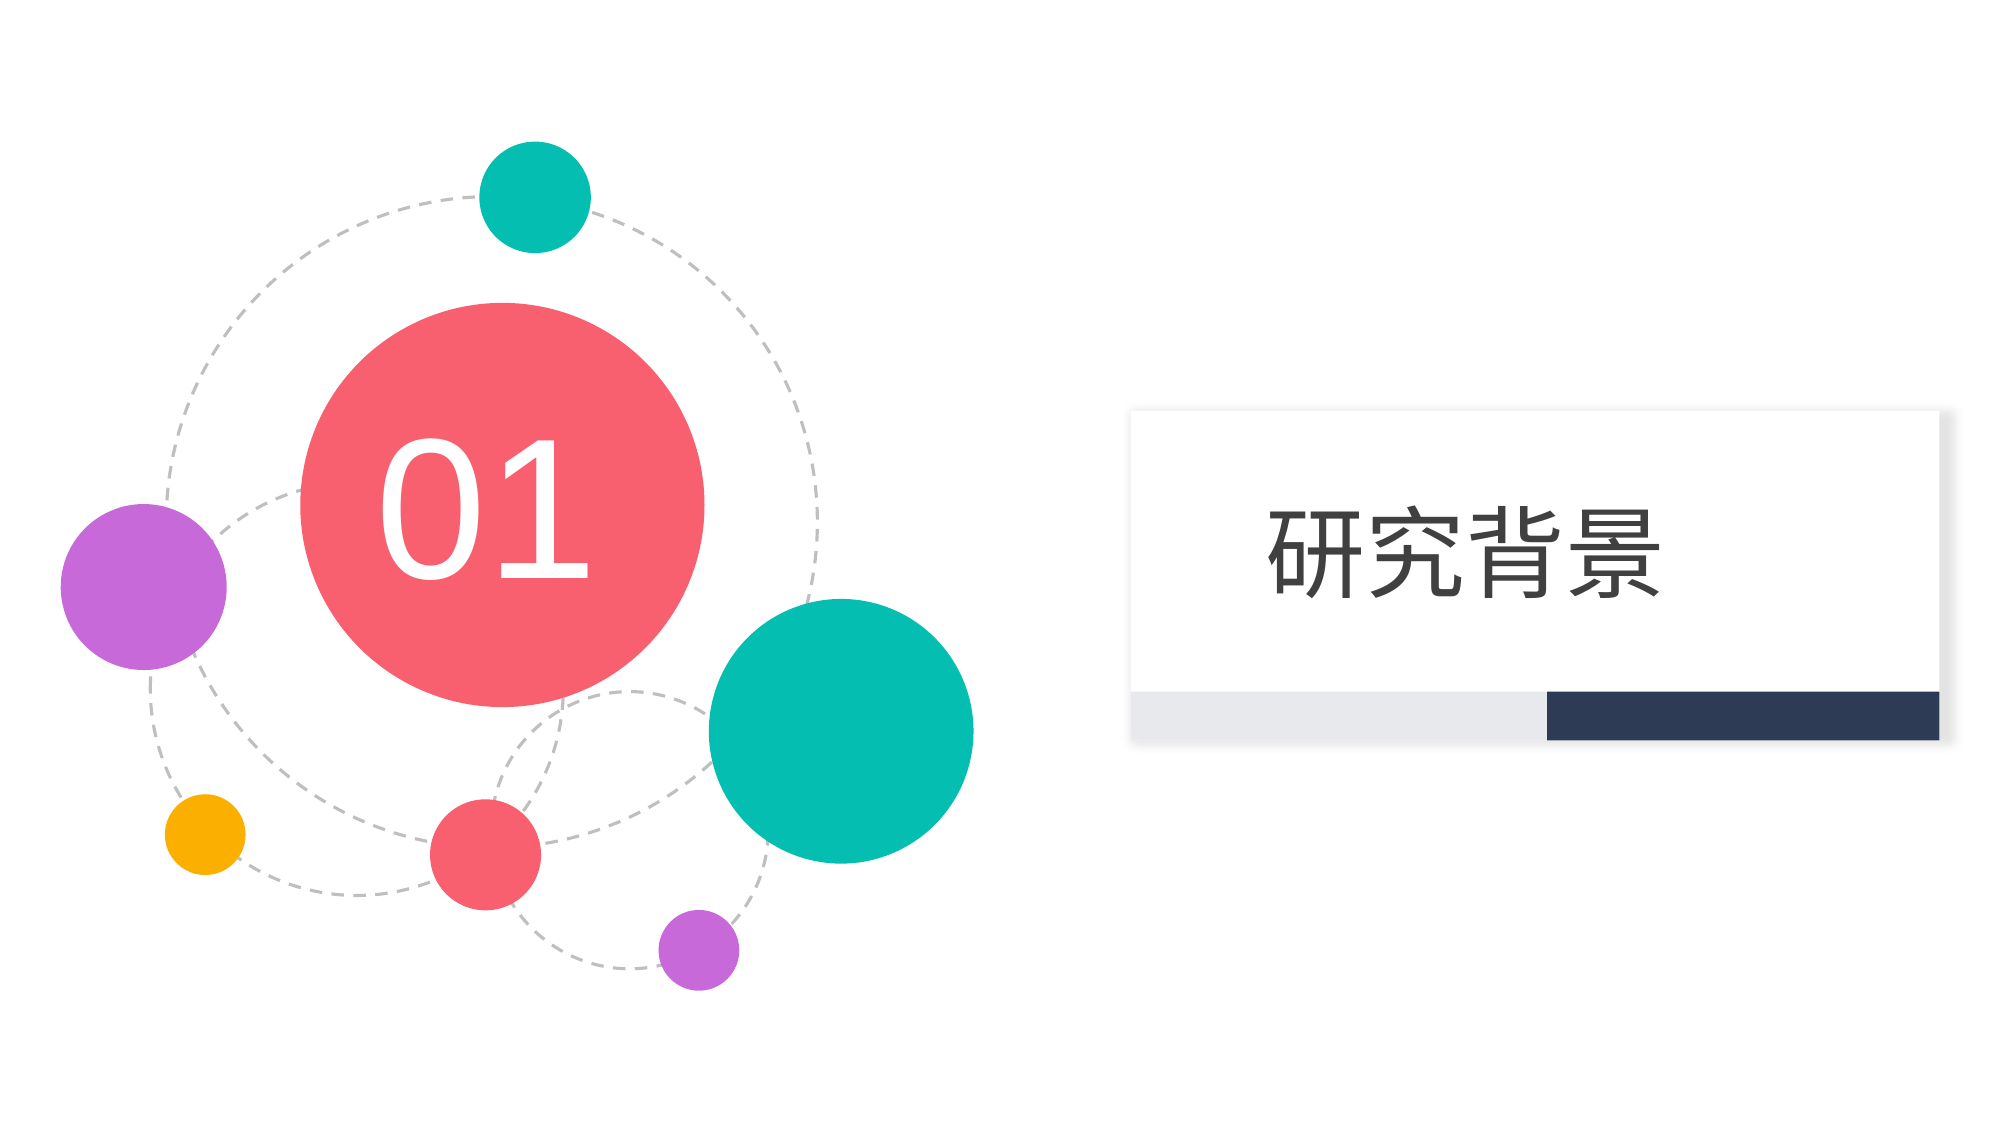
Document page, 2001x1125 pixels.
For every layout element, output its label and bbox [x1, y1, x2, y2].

text_box [479, 141, 591, 196]
text_box [818, 598, 974, 864]
text_box [150, 196, 818, 969]
text_box [60, 504, 150, 671]
text_box [1130, 410, 1940, 741]
text_box [663, 969, 735, 991]
